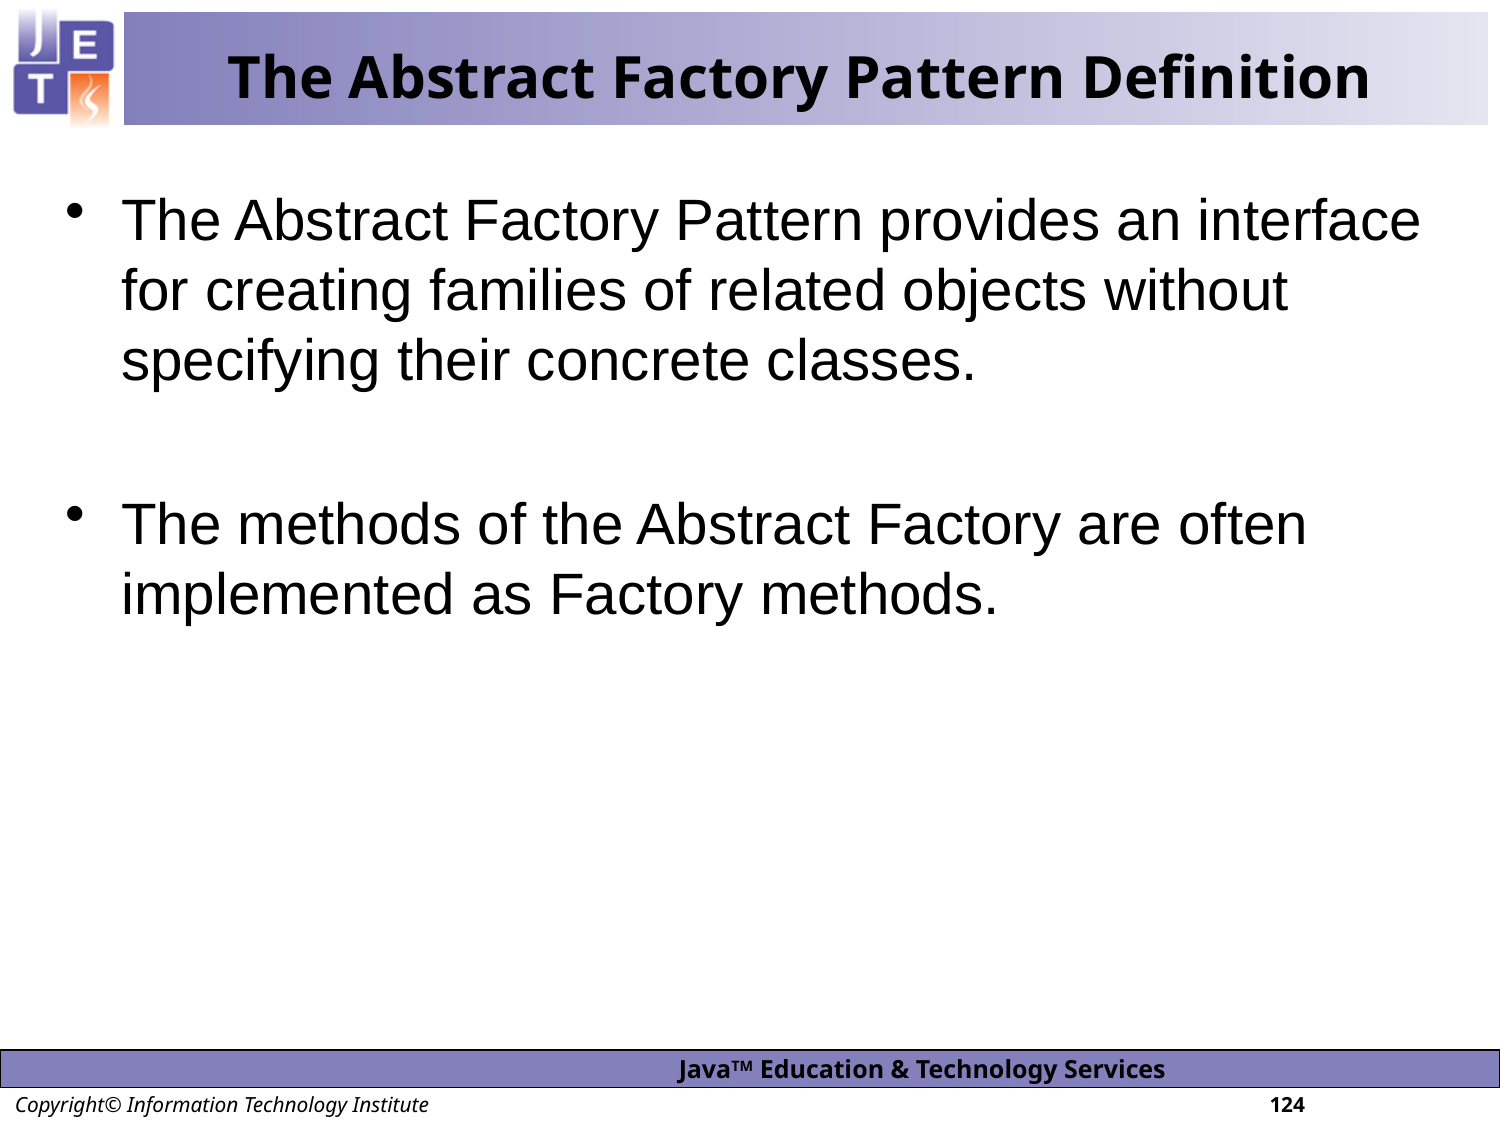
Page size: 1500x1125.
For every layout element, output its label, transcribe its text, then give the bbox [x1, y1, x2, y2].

title The Abstract Factory Pattern Definition [124, 24, 1476, 126]
list The Abstract Factory Pattern provides an interface for creating families of related objects without specifying their concrete classes. The methods of the Abstract Factory are often implemented as Factory methods. [49, 174, 1463, 1006]
picture [4, 4, 120, 133]
